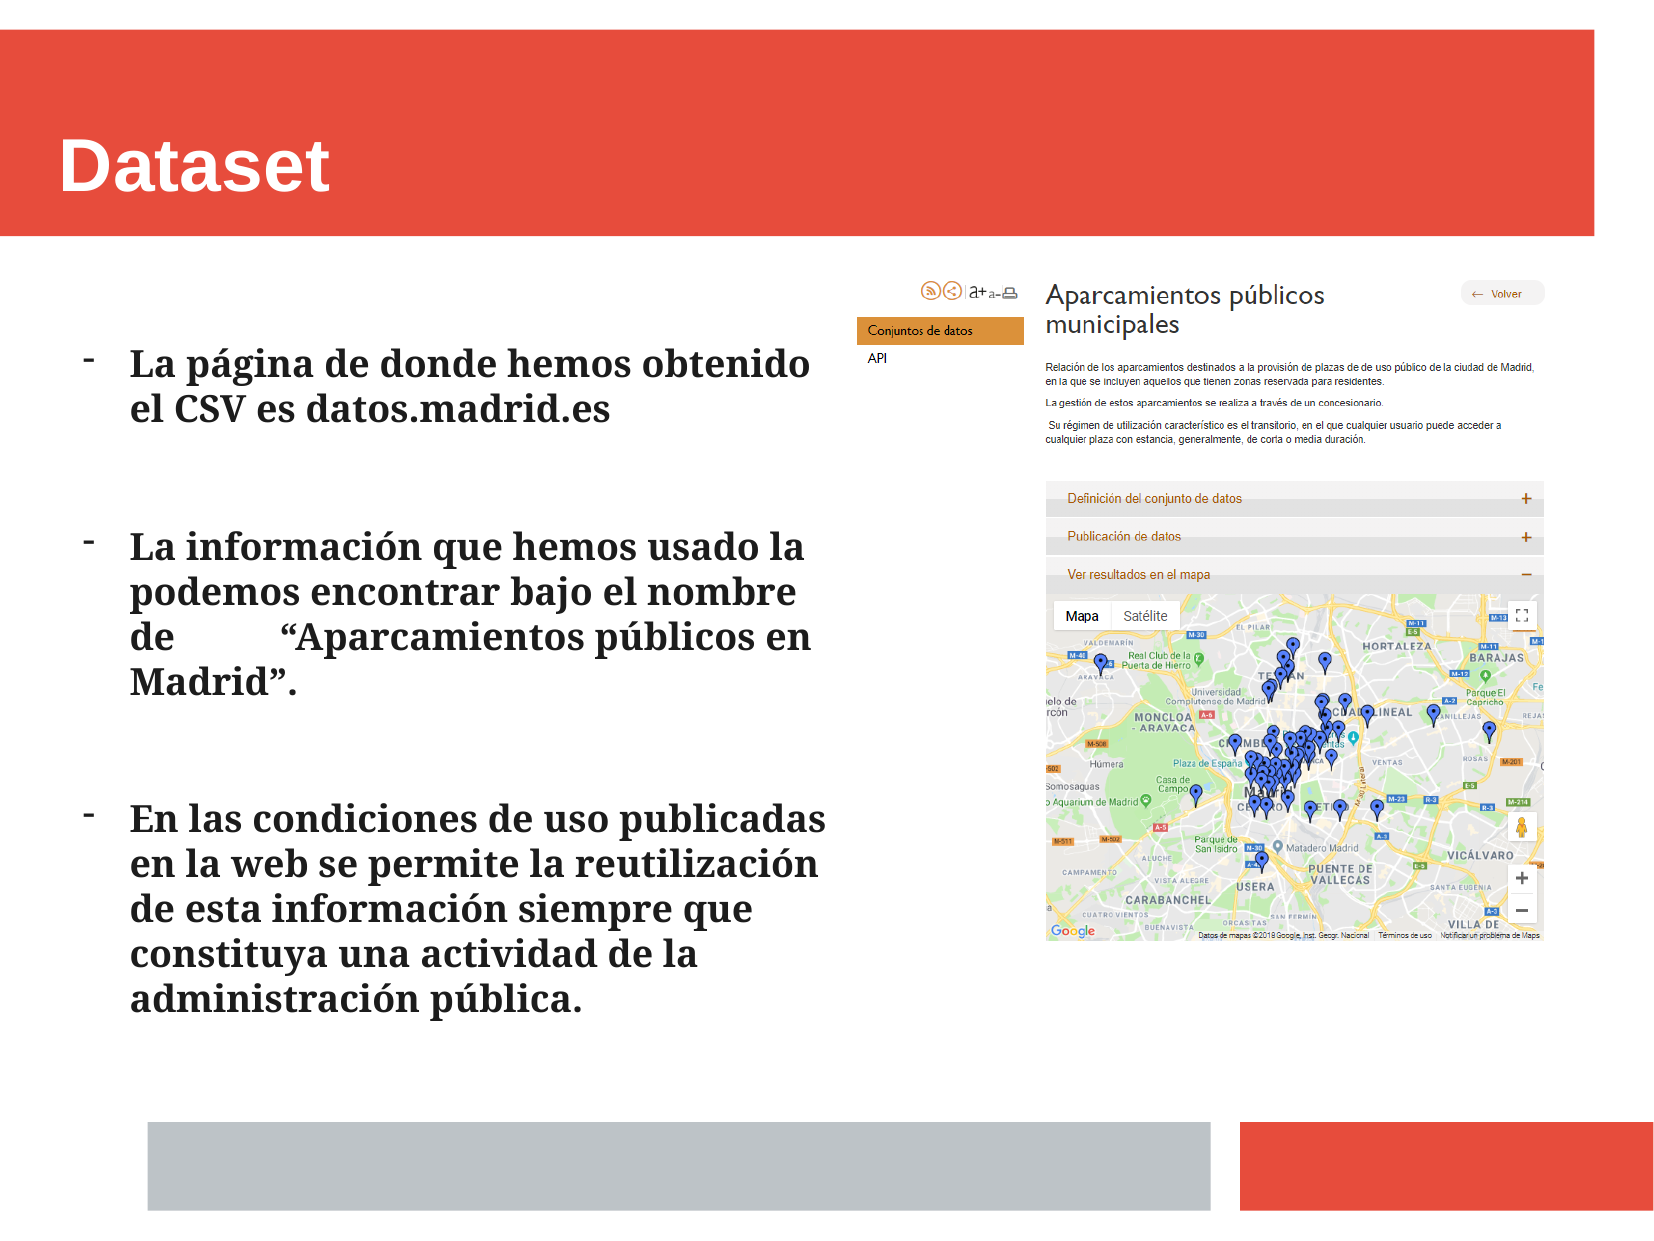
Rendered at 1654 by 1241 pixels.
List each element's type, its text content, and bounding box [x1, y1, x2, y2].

text_box Dataset [59, 59, 1595, 207]
text_box La página de donde hemos obtenido el CSV es datos.madrid.es La información que hemos usado la podemos encontrar bajo el nombre de “Aparcamientos públicos en Madrid”. En las condiciones de uso publicadas en la web se permite la reutilización de esta información siempre que constituya una actividad de la administración pública. [35, 271, 851, 1078]
picture [838, 271, 1606, 946]
